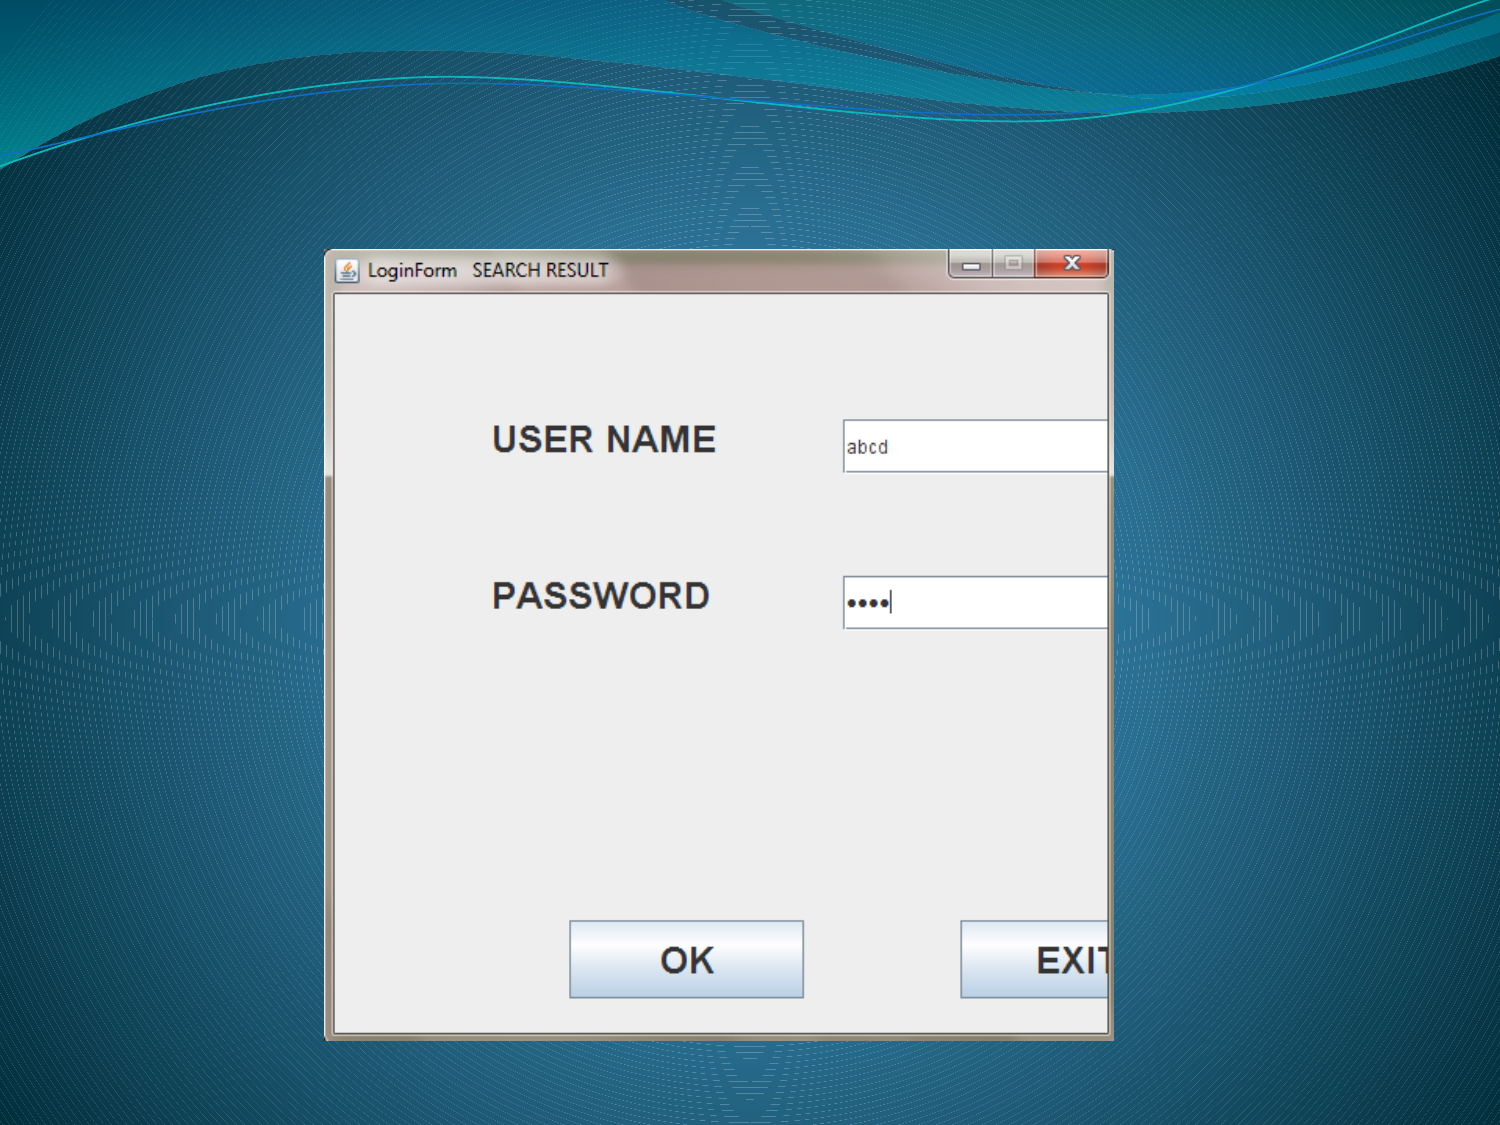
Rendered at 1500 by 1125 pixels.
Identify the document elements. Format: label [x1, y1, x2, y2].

picture [324, 249, 1115, 1041]
